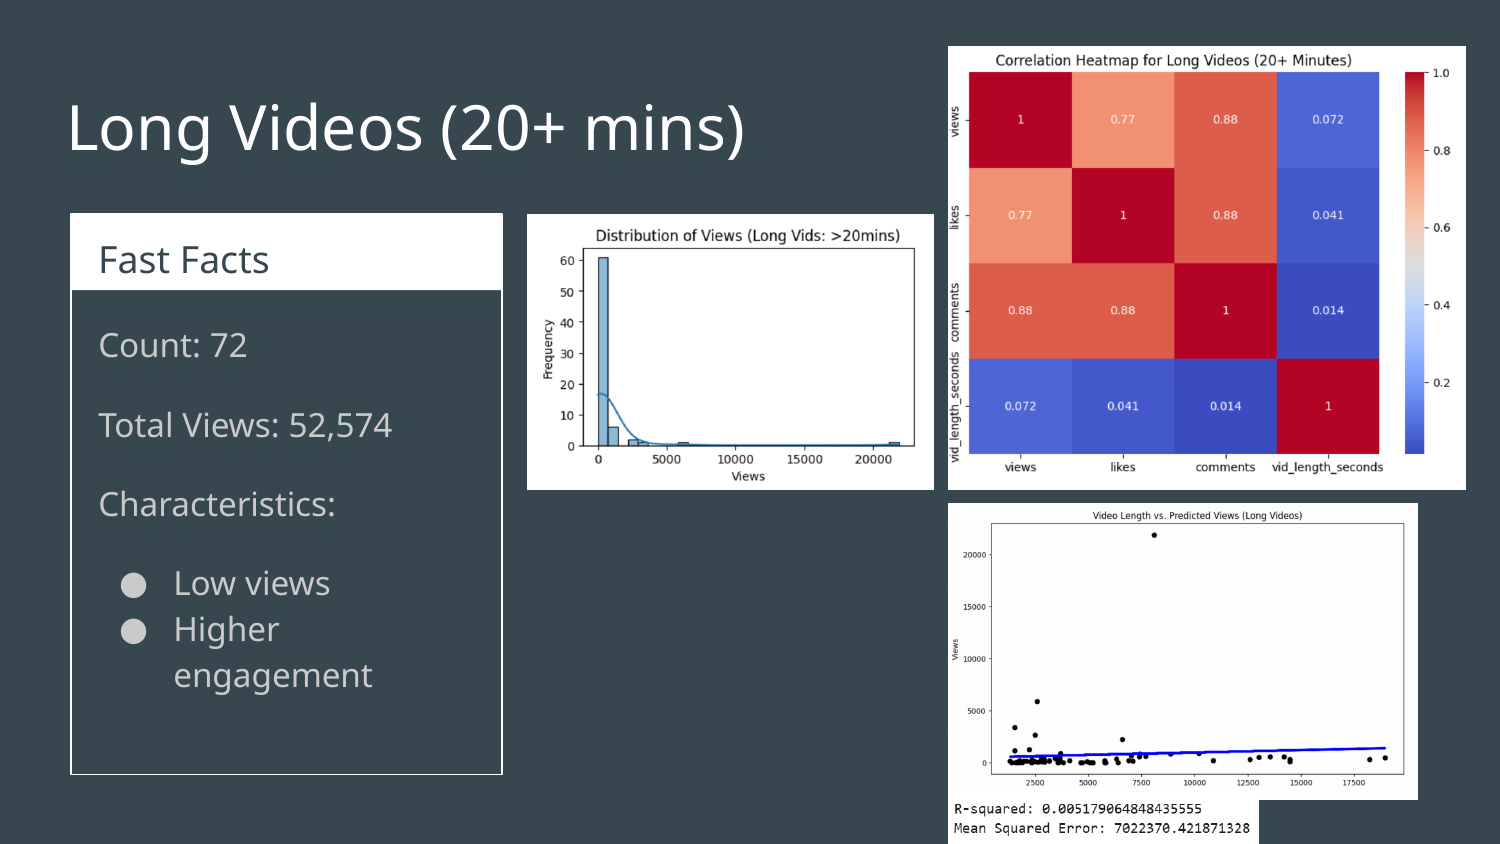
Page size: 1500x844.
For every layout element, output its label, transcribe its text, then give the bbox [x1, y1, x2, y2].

picture [526, 213, 934, 490]
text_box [70, 213, 503, 775]
title Long Videos (20+ mins) [51, 72, 943, 167]
picture [948, 46, 1466, 490]
picture [948, 502, 1418, 844]
